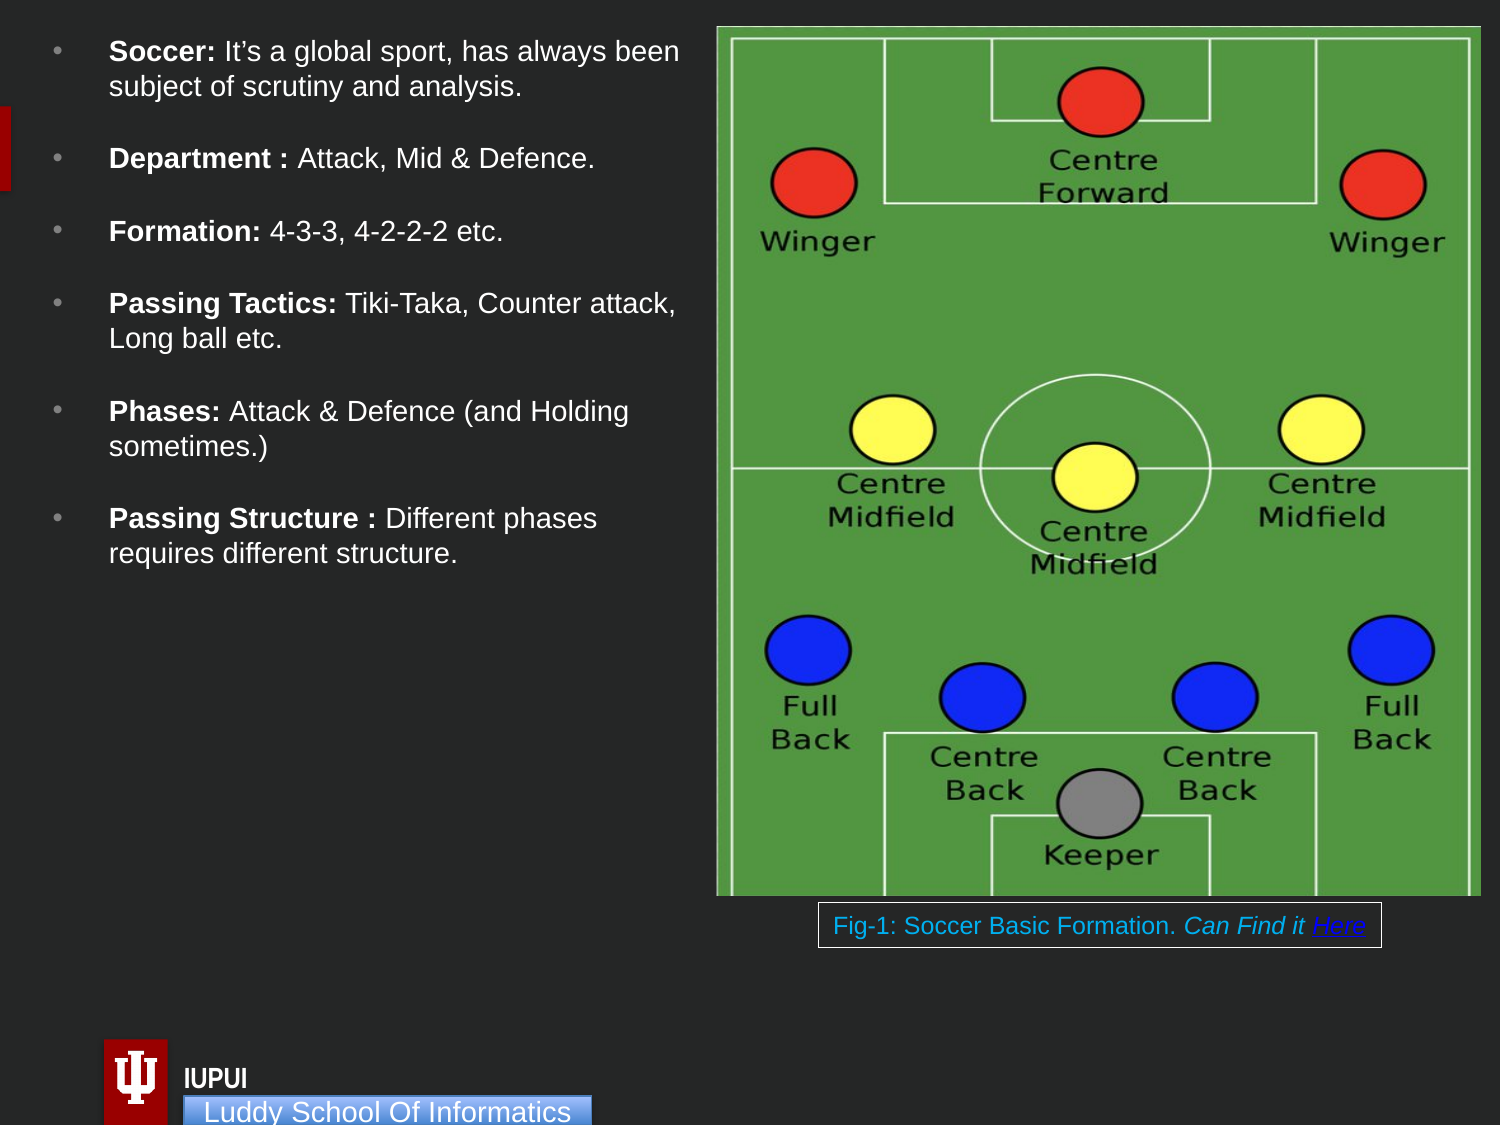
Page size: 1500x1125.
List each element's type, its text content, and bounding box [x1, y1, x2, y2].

text_box Fig-1: Soccer Basic Formation. Can Find it Here [818, 905, 1382, 948]
text_box Luddy School Of Informatics [183, 1095, 592, 1125]
picture [716, 0, 1488, 897]
list Soccer: It’s a global sport, has always been subject of scrutiny and analysis. Department : Attack, Mid & Defence. Formation: 4-3-3, 4-2-2-2 etc. Passing Tactics: Tiki-Taka, Counter attack, Long ball etc. Phases: Attack & Defence (and Holding sometimes.) Passing Structure : Different phases requires different structure. [37, 24, 702, 927]
